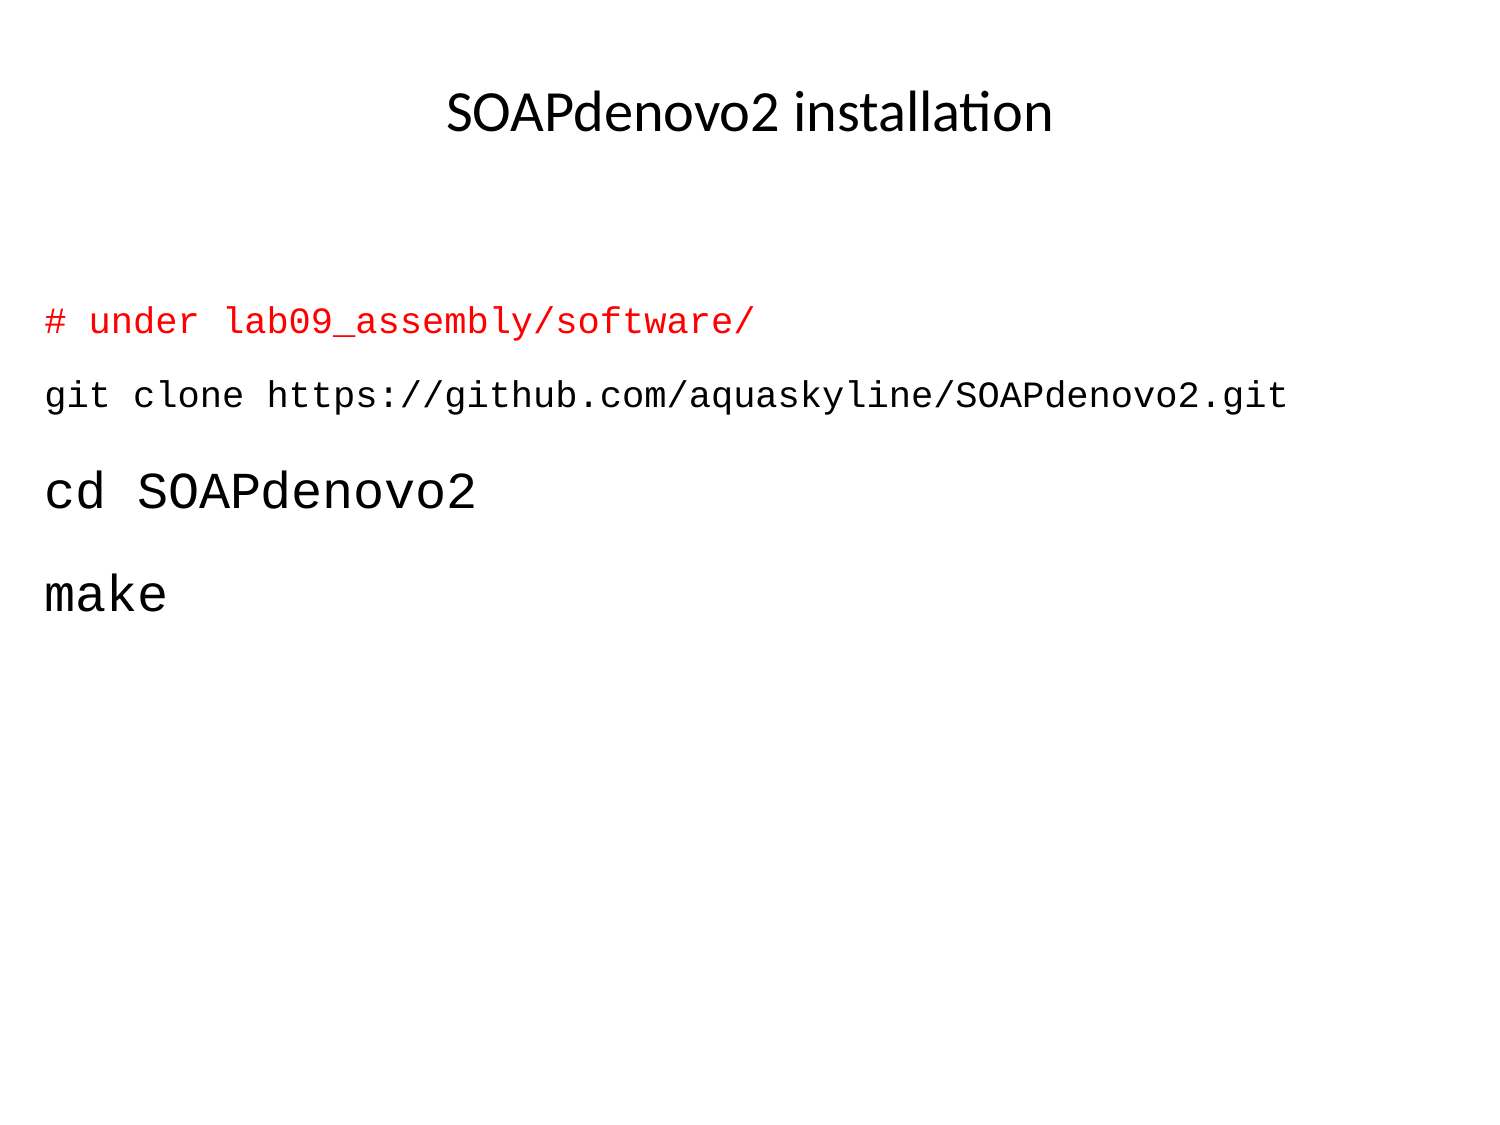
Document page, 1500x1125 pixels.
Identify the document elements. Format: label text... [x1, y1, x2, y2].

list # under lab09_assembly/software/ git clone https://github.com/aquaskyline/SOAPdenovo2.git cd SOAPdenovo2 make [29, 266, 1471, 633]
title SOAPdenovo2 installation [75, 45, 1425, 172]
